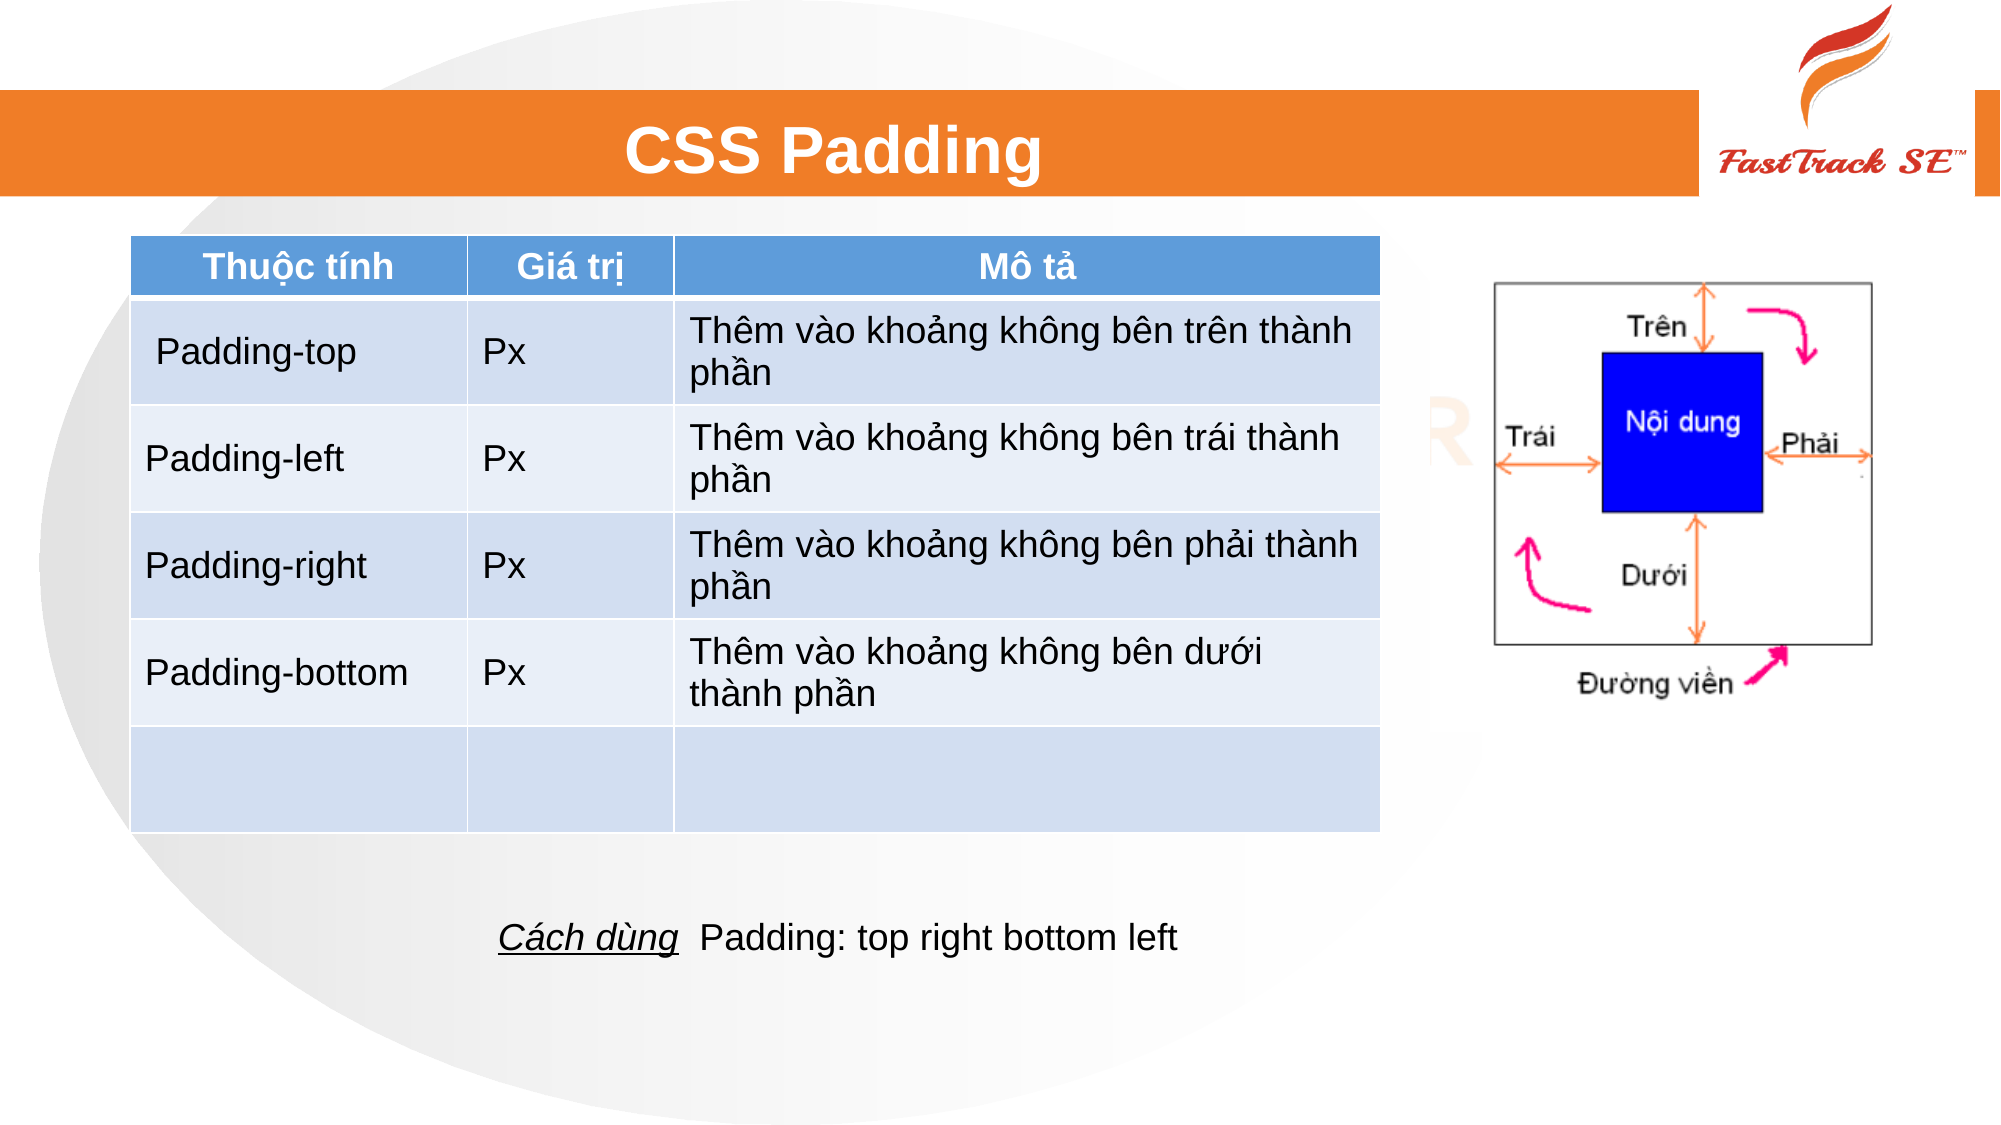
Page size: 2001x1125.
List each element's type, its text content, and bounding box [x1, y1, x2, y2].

table_header Giá trị [468, 236, 673, 295]
title CSS Padding [102, 99, 1567, 194]
table_cell [131, 727, 467, 832]
text_box Cách dùng Padding: top right bottom left [483, 905, 1380, 966]
table_cell Padding-right [131, 513, 467, 618]
table_cell Padding-left [131, 406, 467, 511]
table_header Mô tả [675, 236, 1380, 295]
table_cell Thêm vào khoảng không bên dưới thành phần [675, 620, 1380, 725]
table_header Thuộc tính [131, 236, 467, 295]
table_cell Padding-top [131, 301, 467, 404]
table_cell Padding-bottom [131, 620, 467, 725]
table_cell Px [468, 620, 673, 725]
table_cell [468, 727, 673, 832]
table_cell Thêm vào khoảng không bên phải thành phần [675, 513, 1380, 618]
picture [1700, 0, 1975, 192]
table_cell Thêm vào khoảng không bên trái thành phần [675, 406, 1380, 511]
table_cell Thêm vào khoảng không bên trên thành phần [675, 301, 1380, 404]
picture [1430, 254, 1935, 732]
table_cell Px [468, 513, 673, 618]
table_cell Px [468, 406, 673, 511]
table_cell [675, 727, 1380, 832]
table_cell Px [468, 301, 673, 404]
